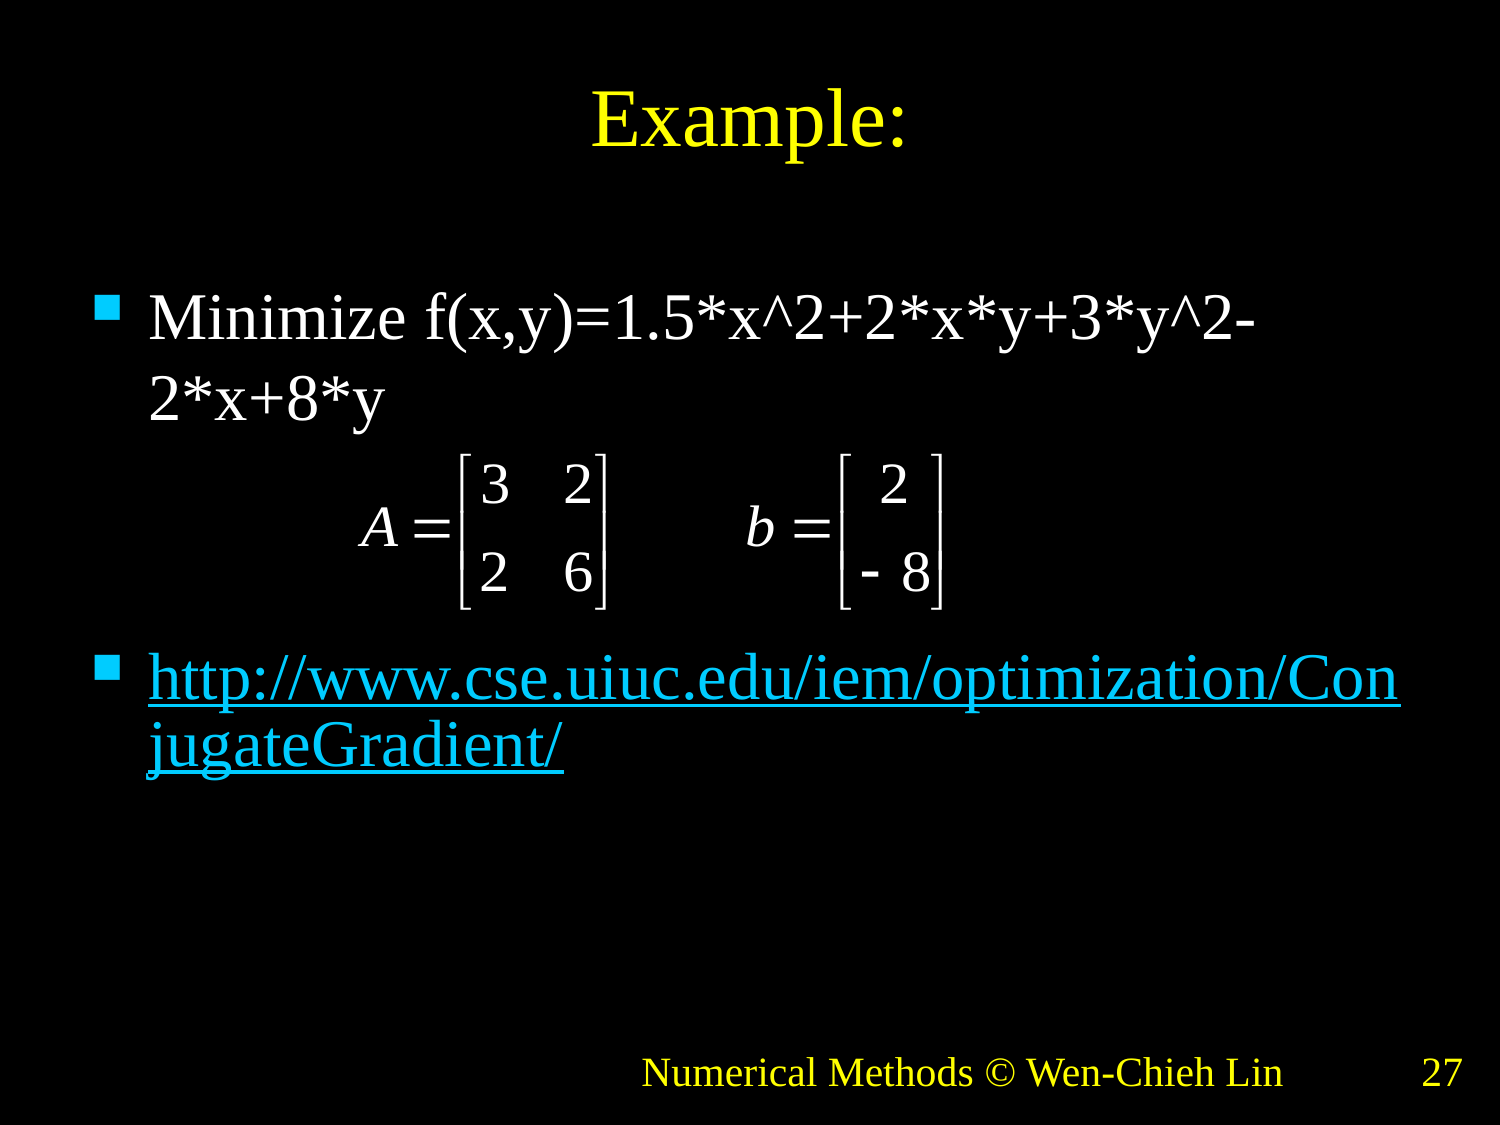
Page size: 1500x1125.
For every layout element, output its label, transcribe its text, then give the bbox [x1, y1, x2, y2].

list Minimize f(x,y)=1.5*x^2+2*x*y+3*y^2-2*x+8*y http://www.cse.uiuc.edu/iem/optimization/ConjugateGradient/ [76, 265, 1427, 1035]
footer Numerical Methods © Wen-Chieh Lin [490, 1035, 1128, 1103]
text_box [737, 443, 960, 618]
slide_number 27 [1128, 1024, 1479, 1103]
title Example: [75, 19, 1425, 208]
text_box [348, 443, 623, 618]
